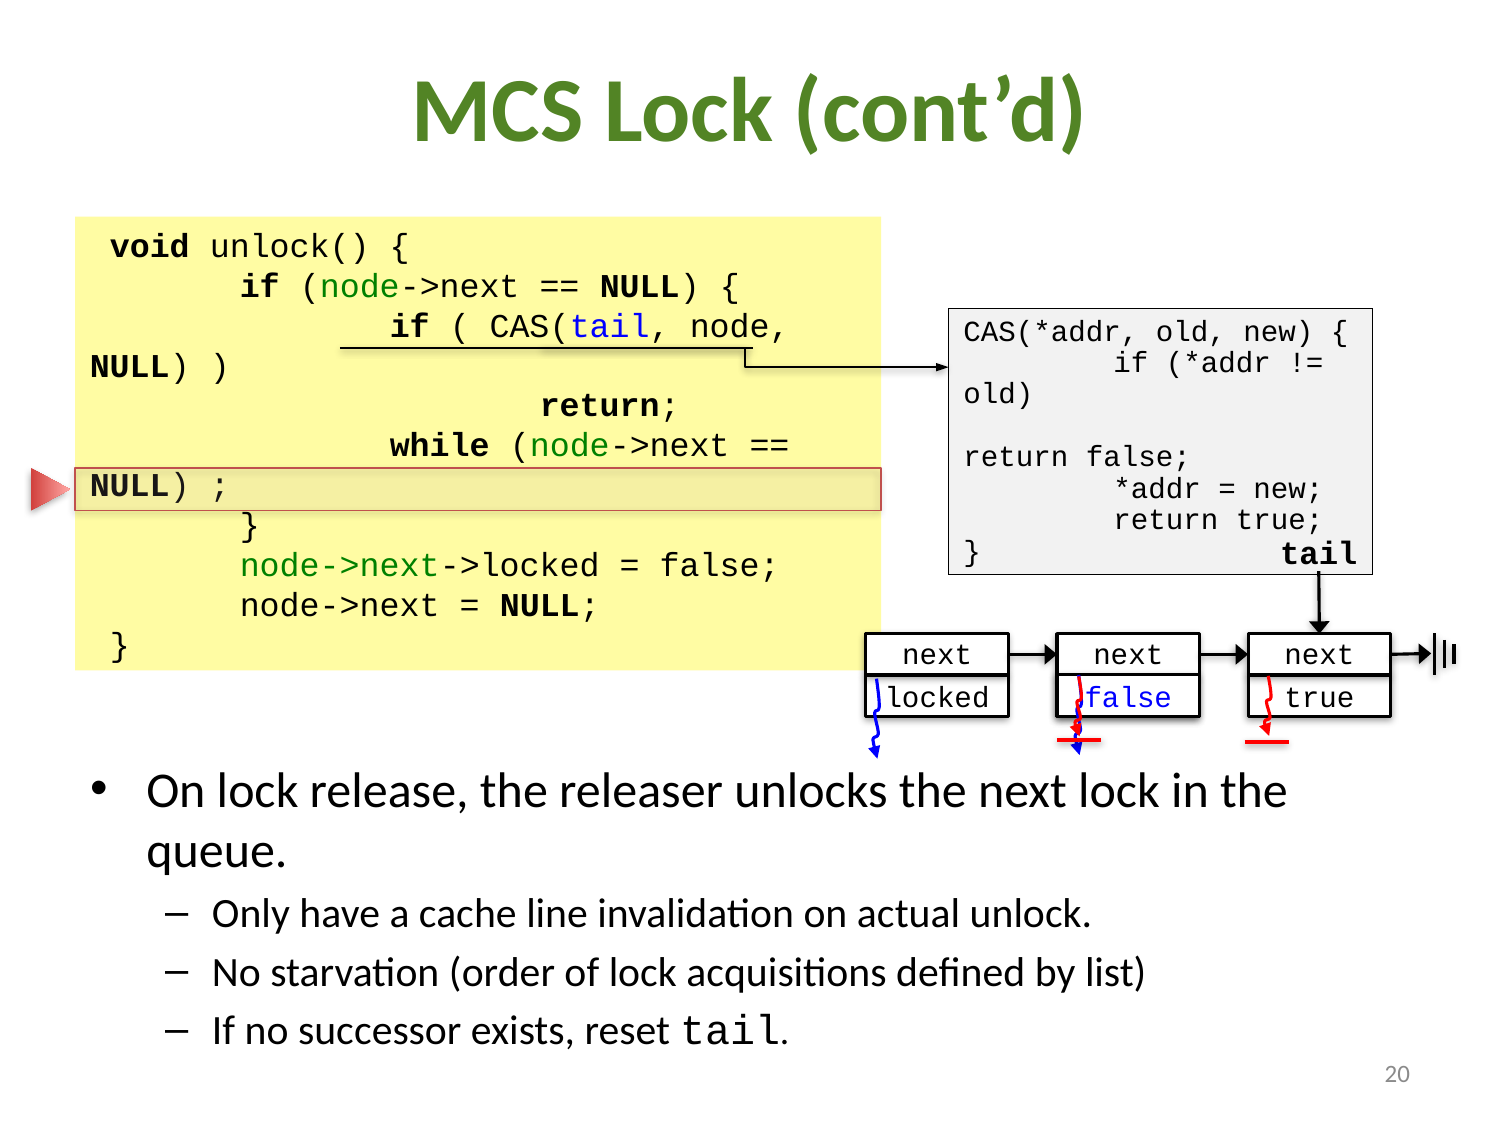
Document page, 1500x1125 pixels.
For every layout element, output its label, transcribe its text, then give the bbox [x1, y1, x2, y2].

text_box locked [877, 681, 1009, 717]
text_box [1390, 632, 1455, 675]
text_box next [1056, 633, 1200, 673]
text_box void unlock() { if (node->next == NULL) { if ( CAS(tail, node, NULL) ) return; while (node->next == NULL) ; } node->next->locked = false; node->next = NULL; } [75, 216, 882, 467]
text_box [1056, 676, 1102, 740]
text_box void unlock() { if (node->next == NULL) { if ( CAS(tail, node, NULL) ) return; while (node->next == NULL) ; } node->next->locked = false; node->next = NULL; } [75, 518, 882, 671]
text_box next [865, 633, 1009, 676]
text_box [30, 467, 882, 511]
text_box false [1099, 674, 1200, 717]
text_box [1244, 675, 1290, 743]
text_box true [1294, 683, 1391, 717]
slide_number 20 [1074, 1042, 1425, 1103]
text_box tail [1265, 525, 1373, 572]
text_box [868, 678, 881, 759]
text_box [541, 347, 949, 368]
title MCS Lock (cont’d) [75, 11, 1425, 199]
list On lock release, the releaser unlocks the next lock in the queue. Only have a cache line invalidation on actual unlock. No starvation (order of lock acquisitions defined by list) If no successor exists, reset tail. [75, 750, 1425, 1061]
text_box CAS(*addr, old, new) { if (*addr != old) return false; *addr = new; return true; } [948, 308, 1373, 575]
text_box next [1247, 633, 1388, 676]
text_box locked [865, 682, 876, 717]
